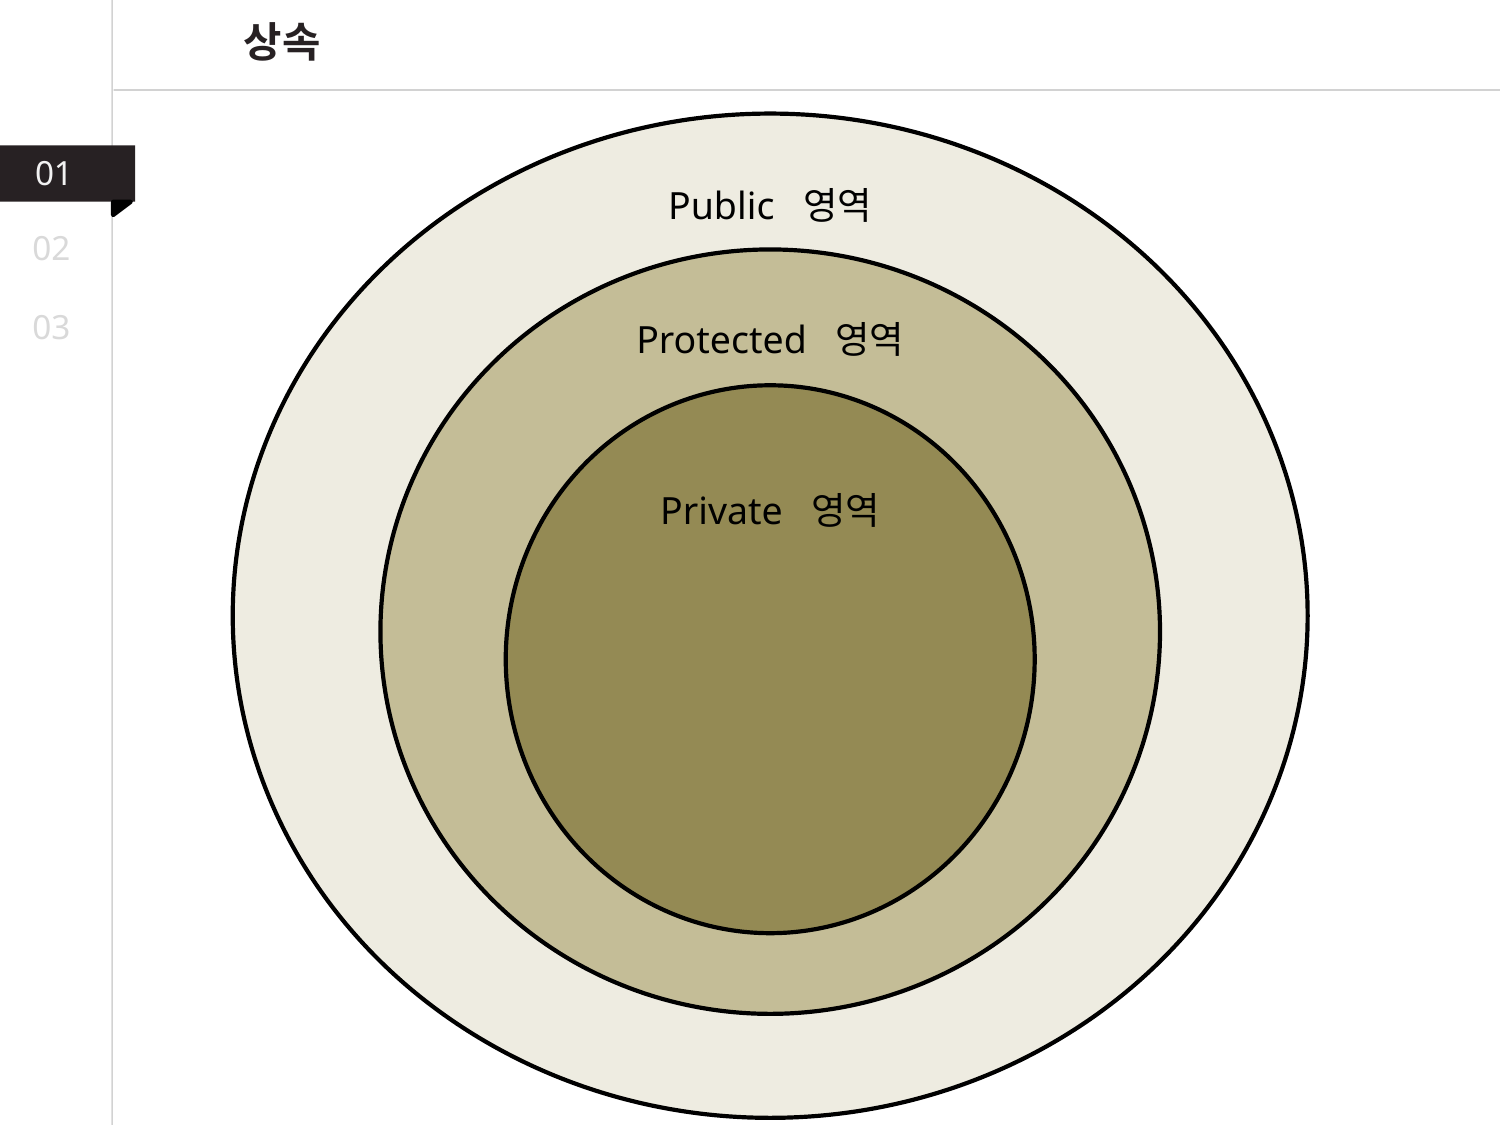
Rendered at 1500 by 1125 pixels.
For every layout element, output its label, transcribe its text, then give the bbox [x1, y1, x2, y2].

text_box [378, 247, 1163, 1016]
text_box 상속 [121, 8, 443, 74]
text_box [117, 143, 137, 204]
text_box 03 [17, 298, 92, 354]
text_box [230, 111, 1310, 1120]
text_box Private 영역 [606, 479, 935, 540]
text_box [503, 383, 1037, 936]
text_box [117, 199, 133, 215]
text_box Protected 영역 [606, 308, 935, 369]
text_box 02 [17, 219, 92, 275]
text_box 01 [20, 144, 107, 200]
text_box Public 영역 [653, 174, 888, 235]
text_box [0, 143, 107, 204]
